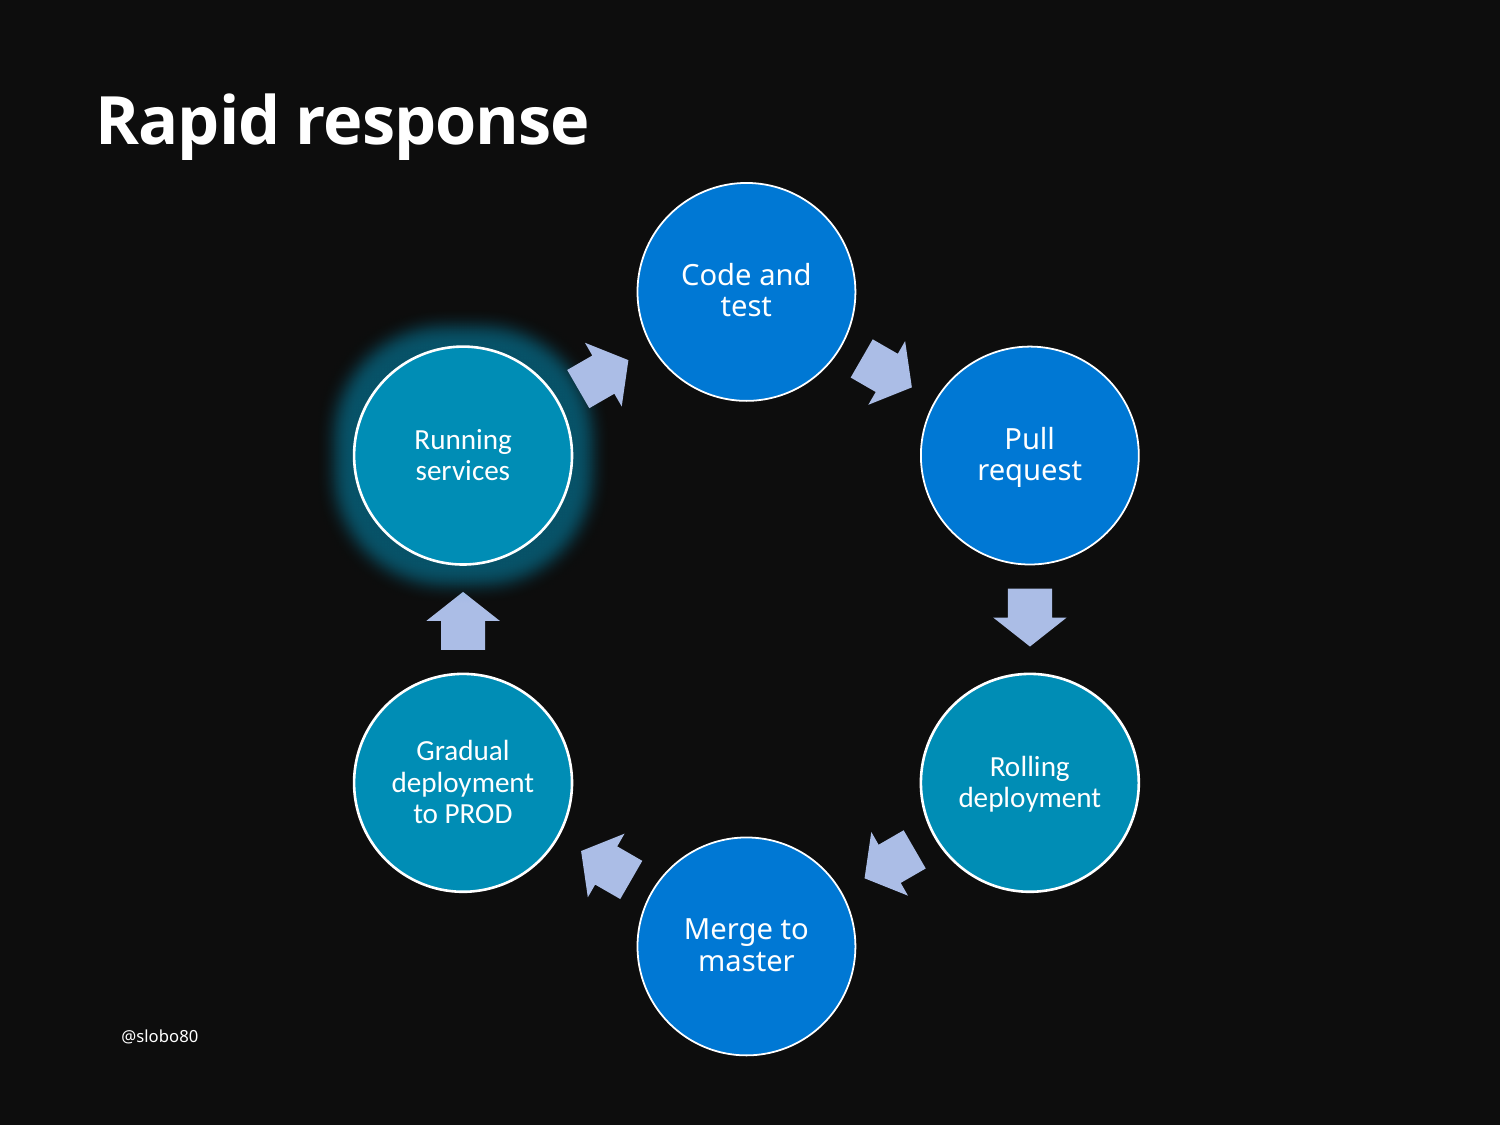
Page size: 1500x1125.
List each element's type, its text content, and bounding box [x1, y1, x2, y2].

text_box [192, 182, 1301, 1056]
title Rapid response [95, 78, 1404, 159]
footer @slobo80 [106, 1007, 613, 1068]
